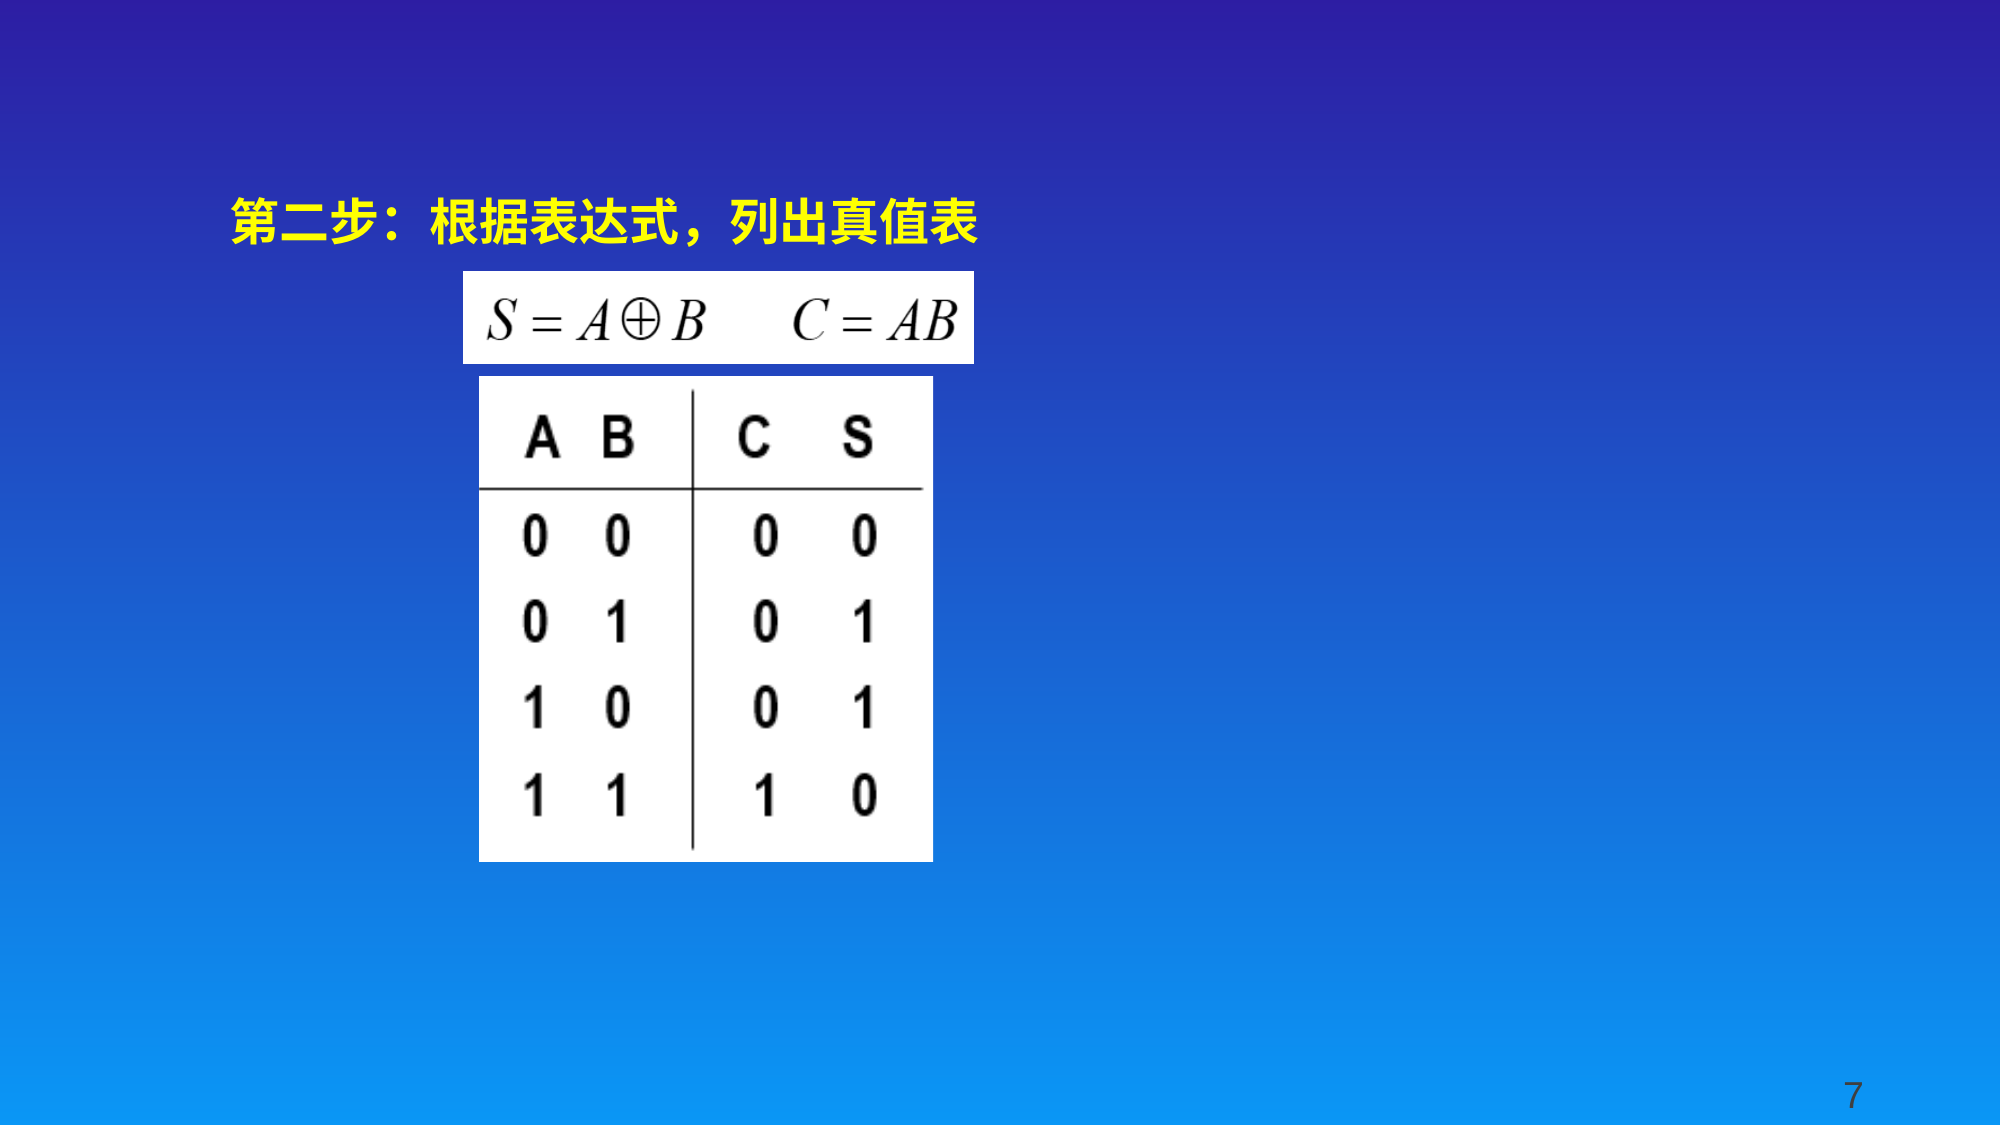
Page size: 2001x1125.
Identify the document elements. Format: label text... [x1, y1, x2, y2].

text_box 第二步：根据表达式，列出真值表 [215, 182, 1001, 258]
picture [478, 376, 934, 862]
picture [463, 271, 974, 364]
